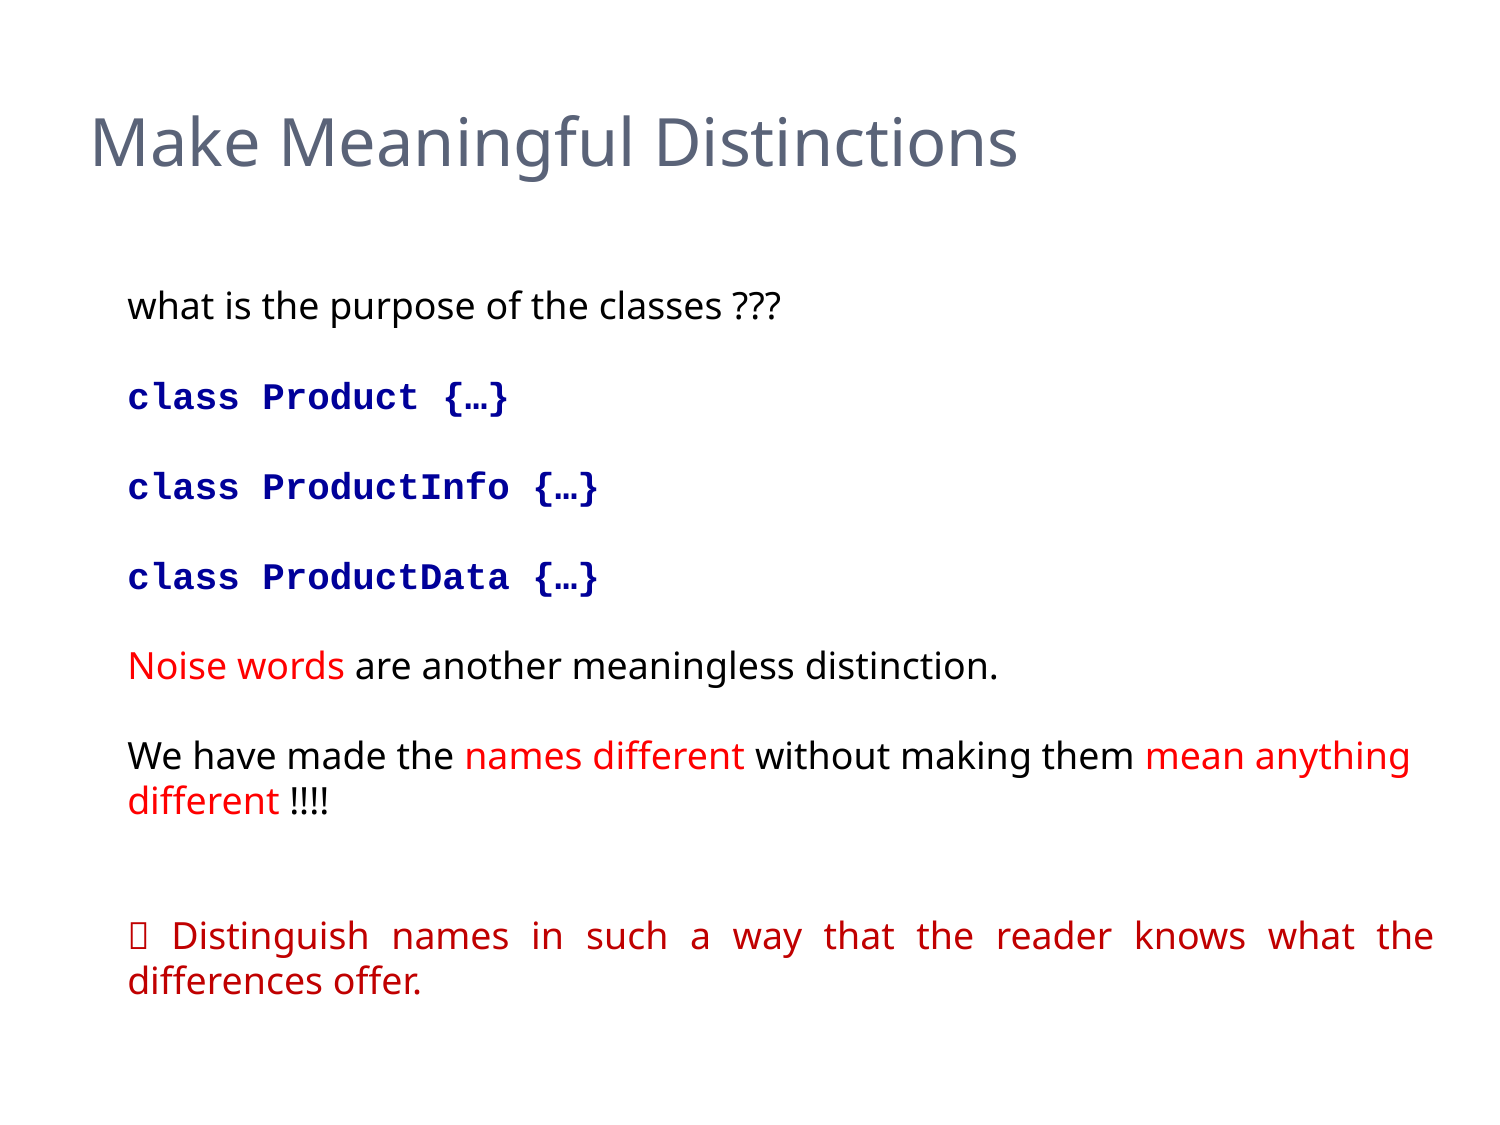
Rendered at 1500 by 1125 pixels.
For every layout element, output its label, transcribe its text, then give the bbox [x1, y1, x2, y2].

text_box what is the purpose of the classes ??? class Product {…} class ProductInfo {…} class ProductData {…} Noise words are another meaningless distinction. We have made the names different without making them mean anything different !!!!  Distinguish names in such a way that the reader knows what the differences offer. [112, 274, 1450, 1055]
title Make Meaningful Distinctions [75, 37, 1425, 188]
